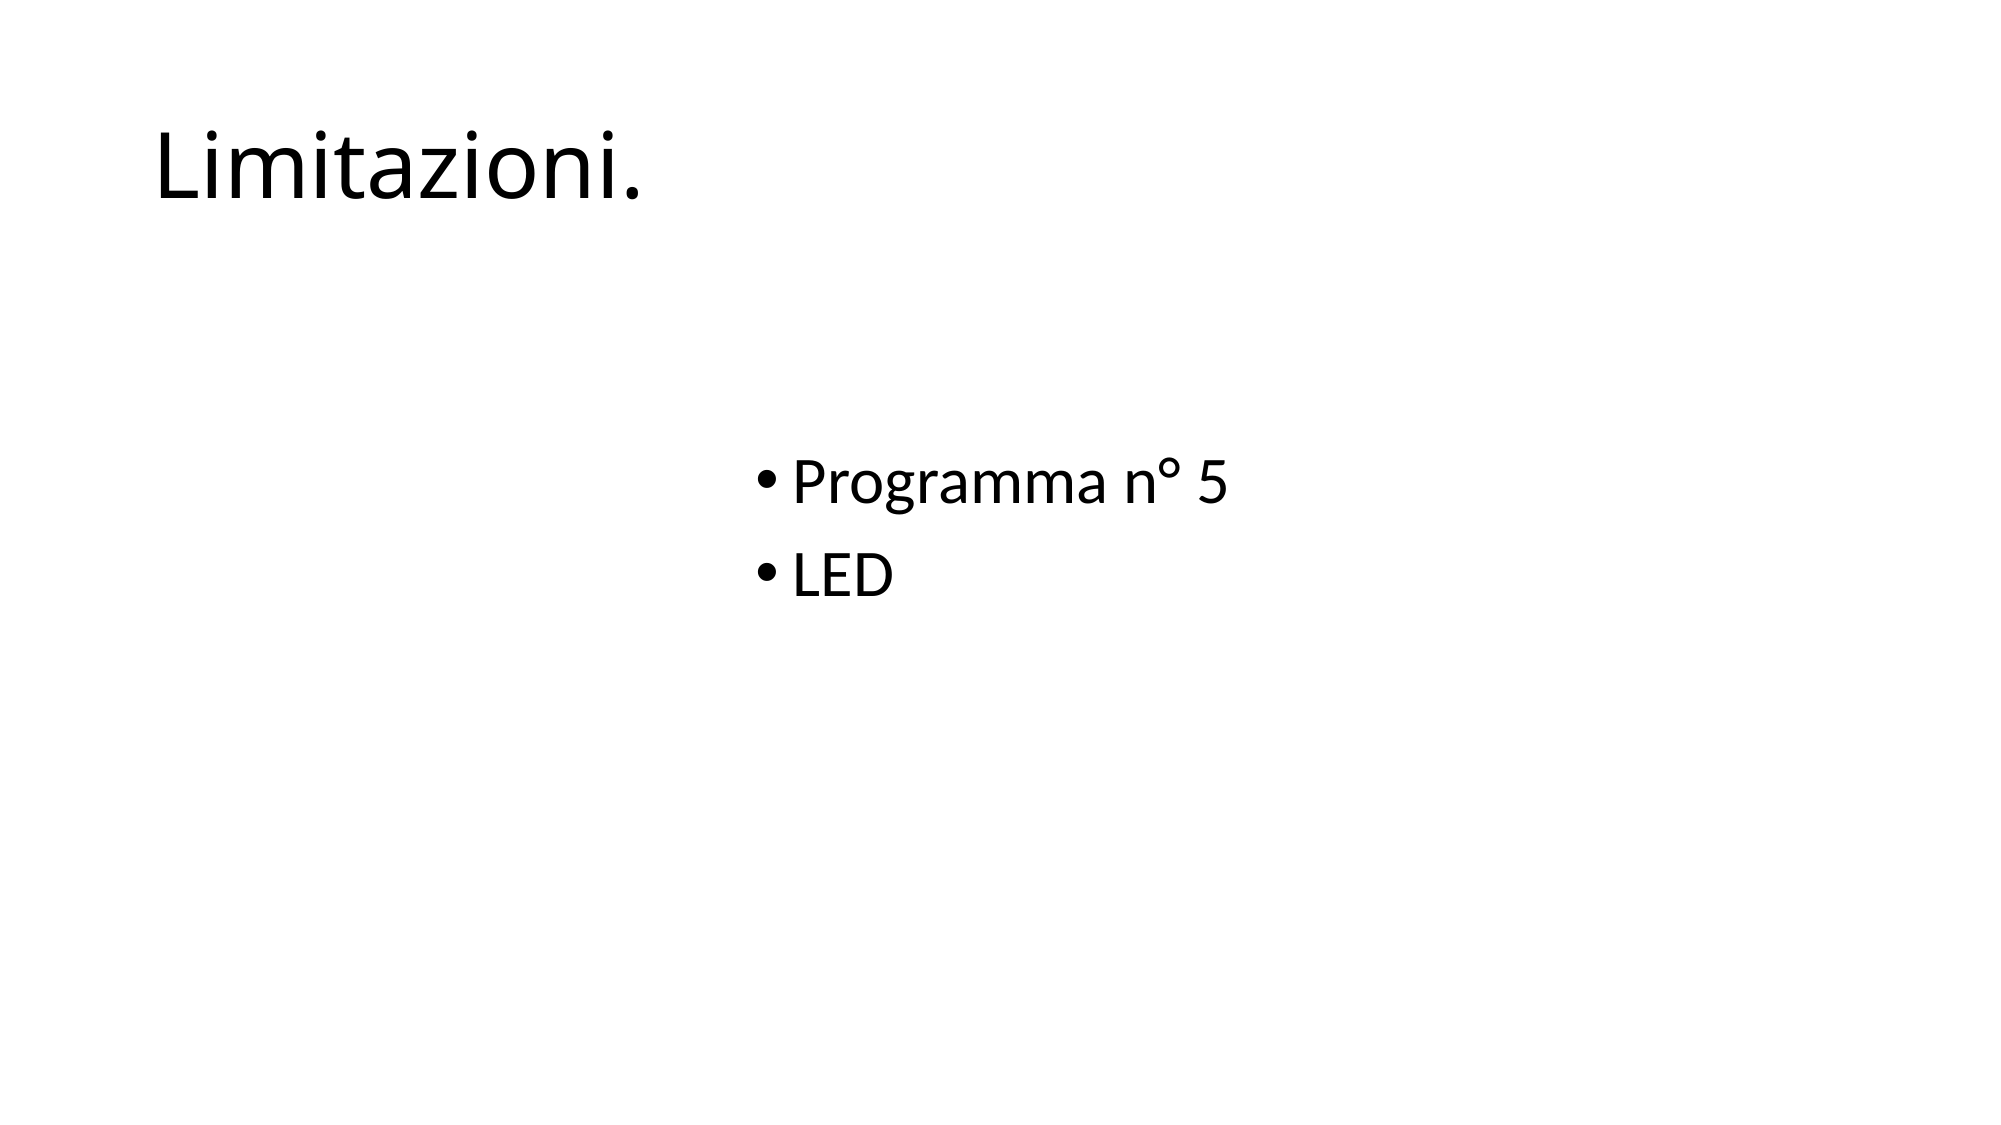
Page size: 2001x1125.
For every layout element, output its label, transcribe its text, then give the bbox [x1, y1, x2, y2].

title Limitazioni. [137, 59, 1863, 278]
text_box Programma n° 5 LED [740, 438, 1260, 1125]
